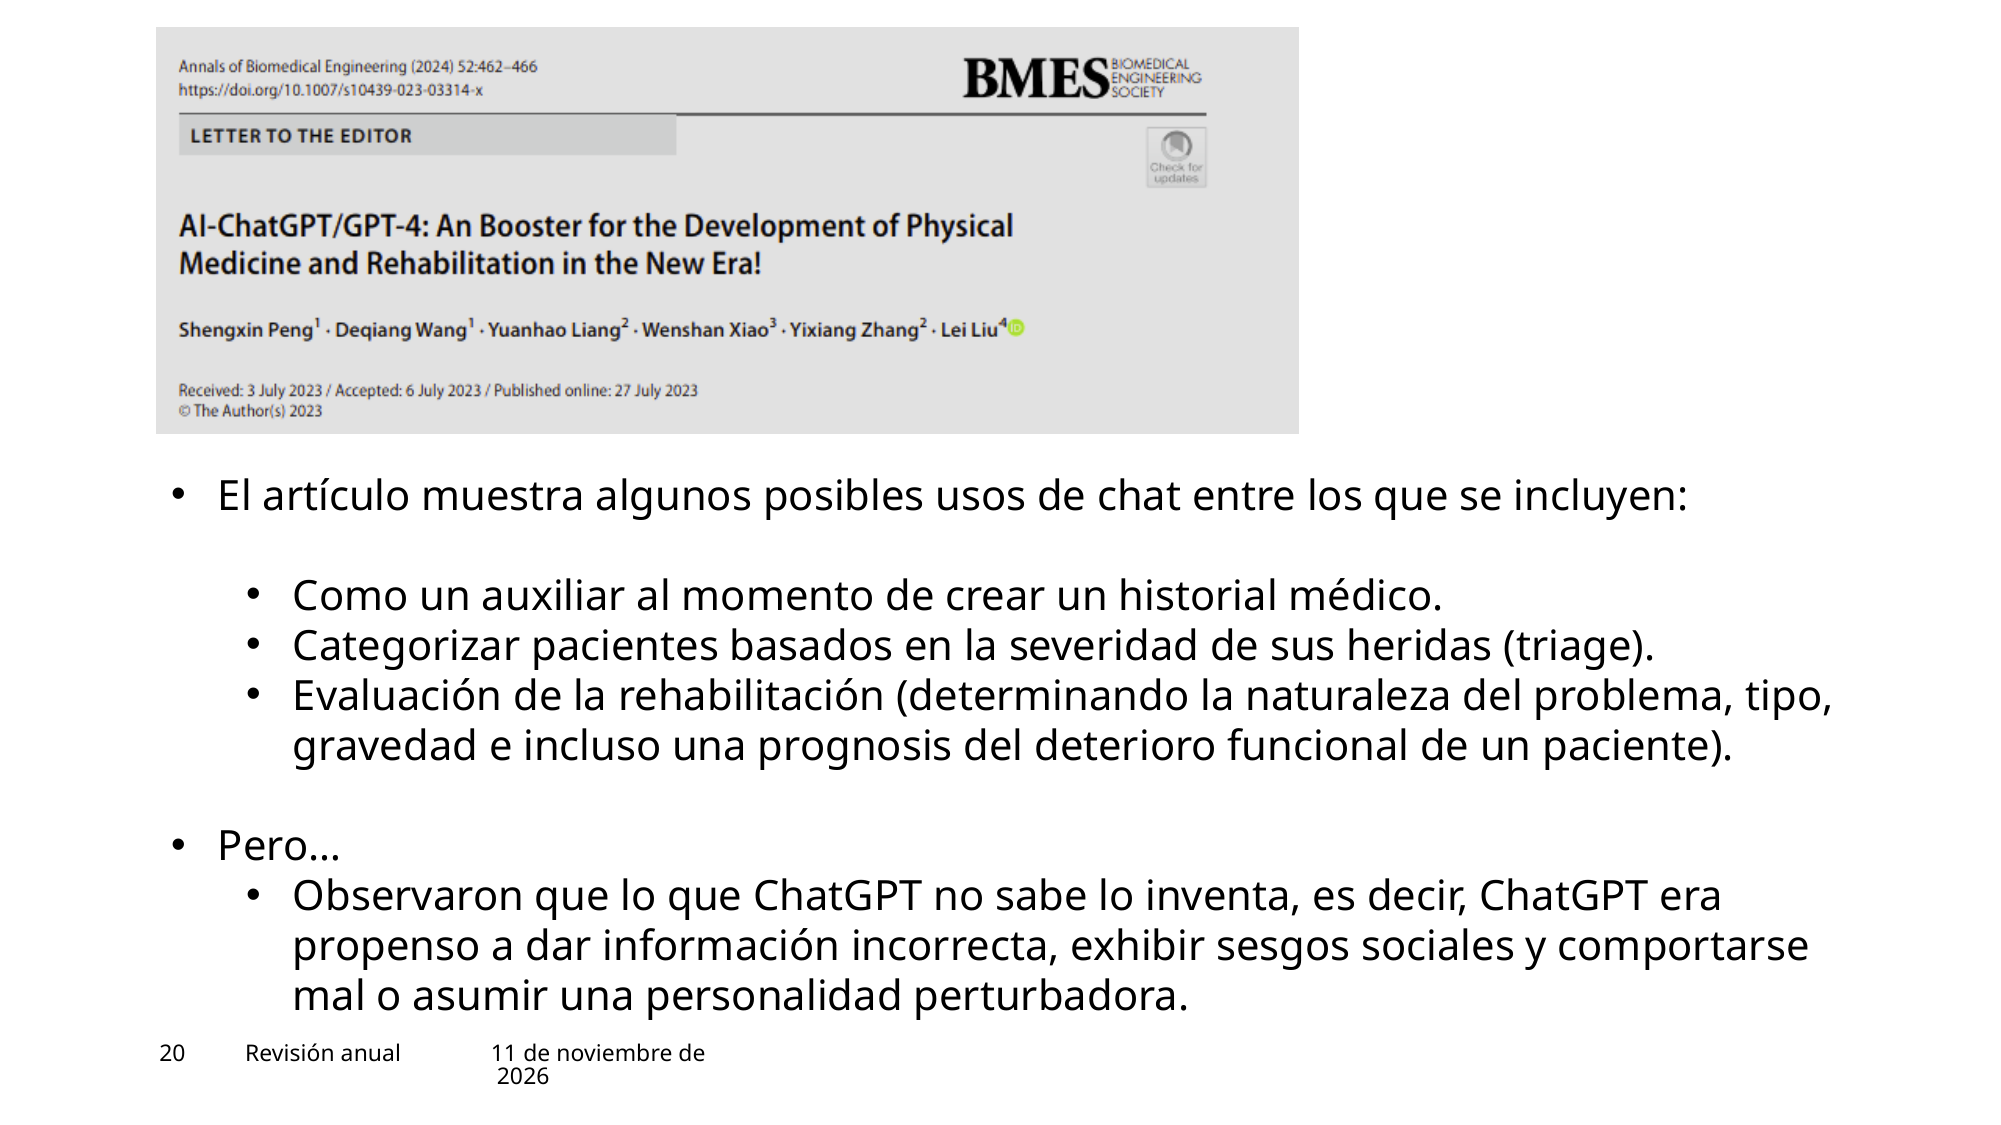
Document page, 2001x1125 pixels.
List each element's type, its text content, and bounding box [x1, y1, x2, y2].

text_box El artículo muestra algunos posibles usos de chat entre los que se incluyen: Como un auxiliar al momento de crear un historial médico. Categorizar pacientes basados en la severidad de sus heridas (triage). Evaluación de la rehabilitación (determinando la naturaleza del problema, tipo, gravedad e incluso una prognosis del deterioro funcional de un paciente). Pero… Observaron que lo que ChatGPT no sabe lo inventa, es decir, ChatGPT era propenso a dar información incorrecta, exhibir sesgos sociales y comportarse mal o asumir una personalidad perturbadora. [156, 461, 1863, 1077]
picture [156, 27, 1299, 434]
